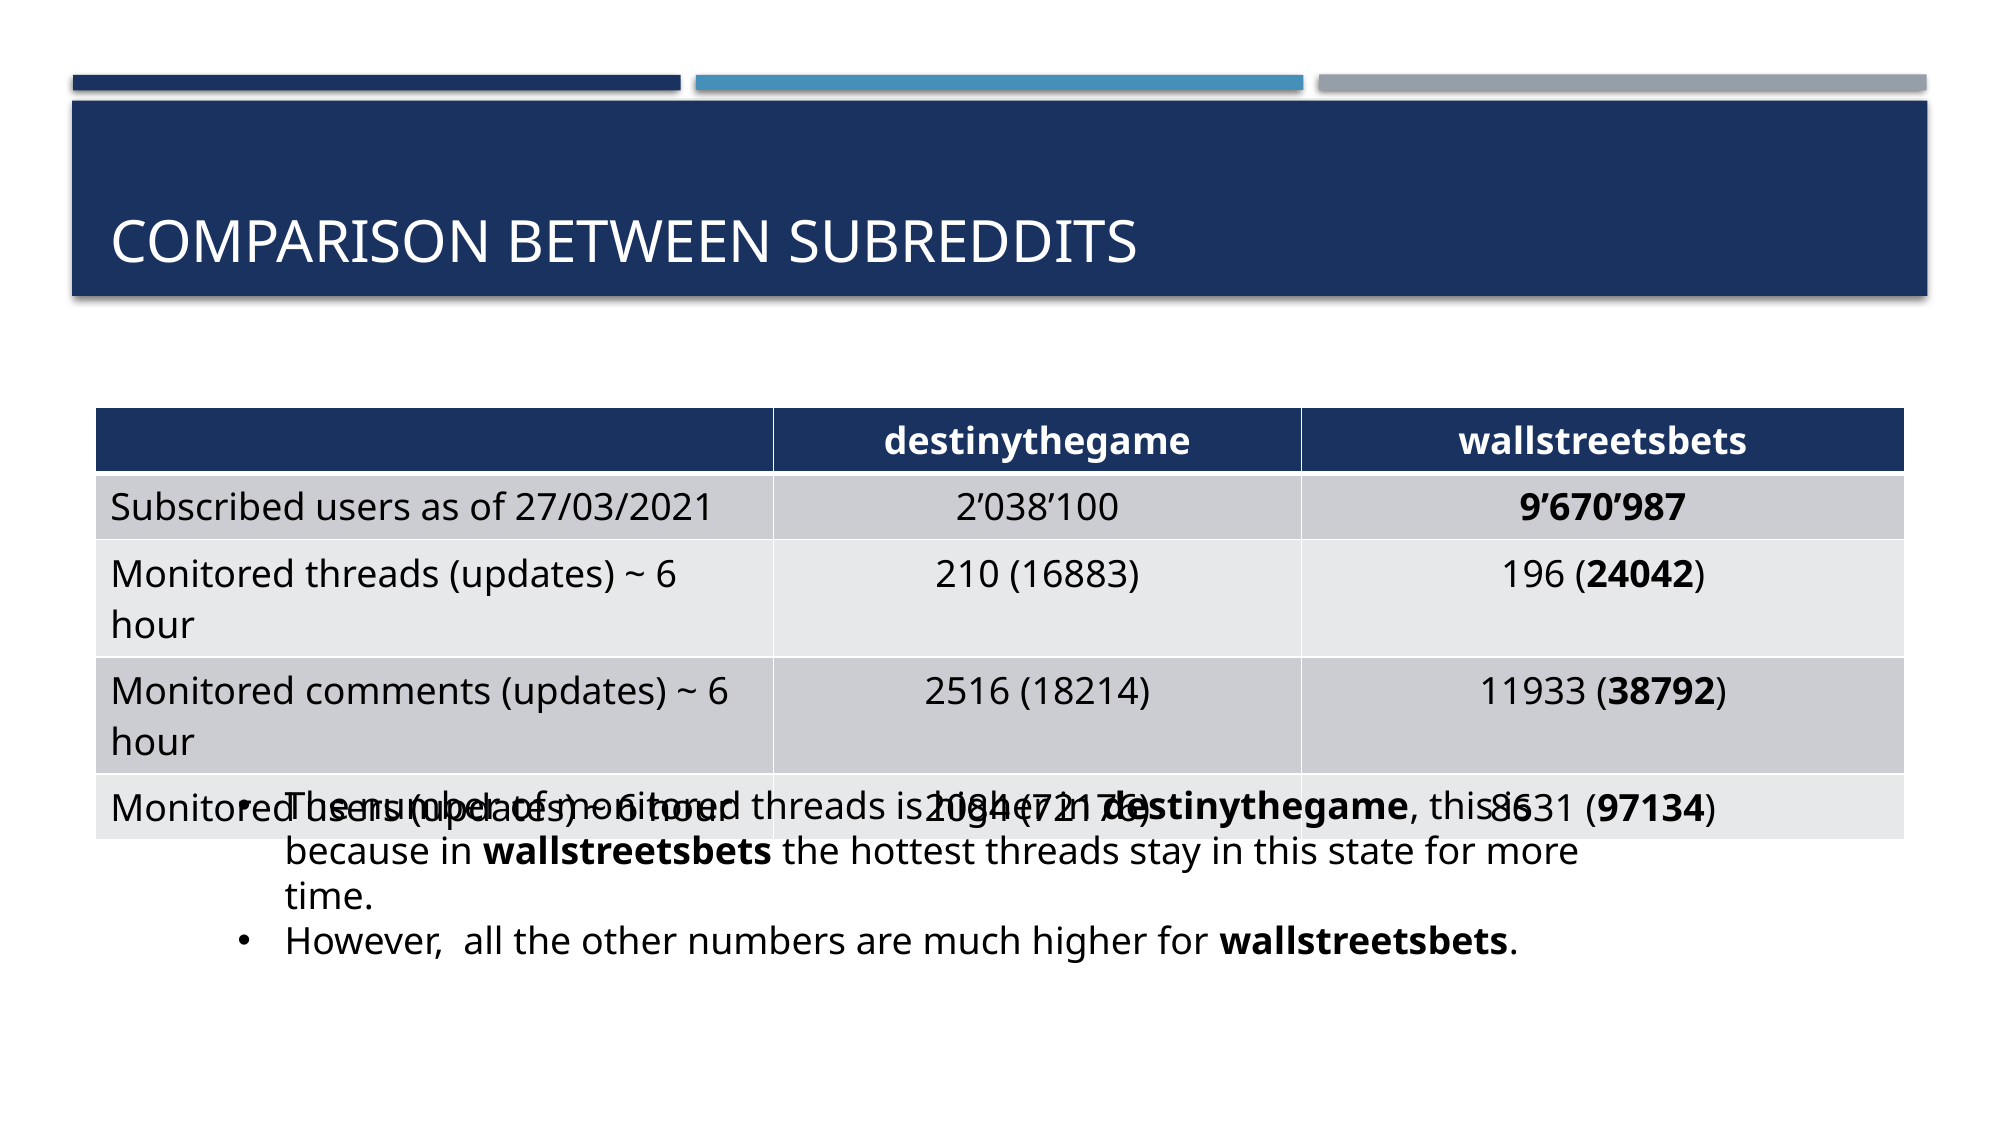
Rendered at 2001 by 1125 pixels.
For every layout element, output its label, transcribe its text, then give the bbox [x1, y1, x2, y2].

table_cell 8631 (97134) [1665, 775, 1904, 839]
table_header wallstreetsbets [1302, 408, 1904, 471]
text_box The number of monitored threads is higher in destinythegame, this is because in wallstreetsbets the hottest threads stay in this state for more time. However, all the other numbers are much higher for wallstreetsbets. [222, 774, 1665, 970]
table_cell 196 (24042) [1302, 540, 1904, 656]
table_cell 11933 (38792) [1302, 658, 1904, 773]
table_header [96, 408, 773, 471]
table_cell Monitored threads (updates) ~ 6 hour [96, 540, 773, 656]
table_cell Subscribed users as of 27/03/2021 [96, 476, 773, 539]
table_cell Monitored comments (updates) ~ 6 hour [96, 658, 773, 773]
title Comparison between subreddits [95, 115, 1905, 282]
table_cell 2516 (18214) [774, 658, 1301, 773]
table_cell 2’038’100 [774, 476, 1301, 539]
table_cell 9’670’987 [1302, 476, 1904, 539]
table_cell 210 (16883) [774, 540, 1301, 656]
table_cell Monitored users (updates) ~ 6 hour [96, 775, 222, 839]
table_header destinythegame [774, 408, 1301, 471]
